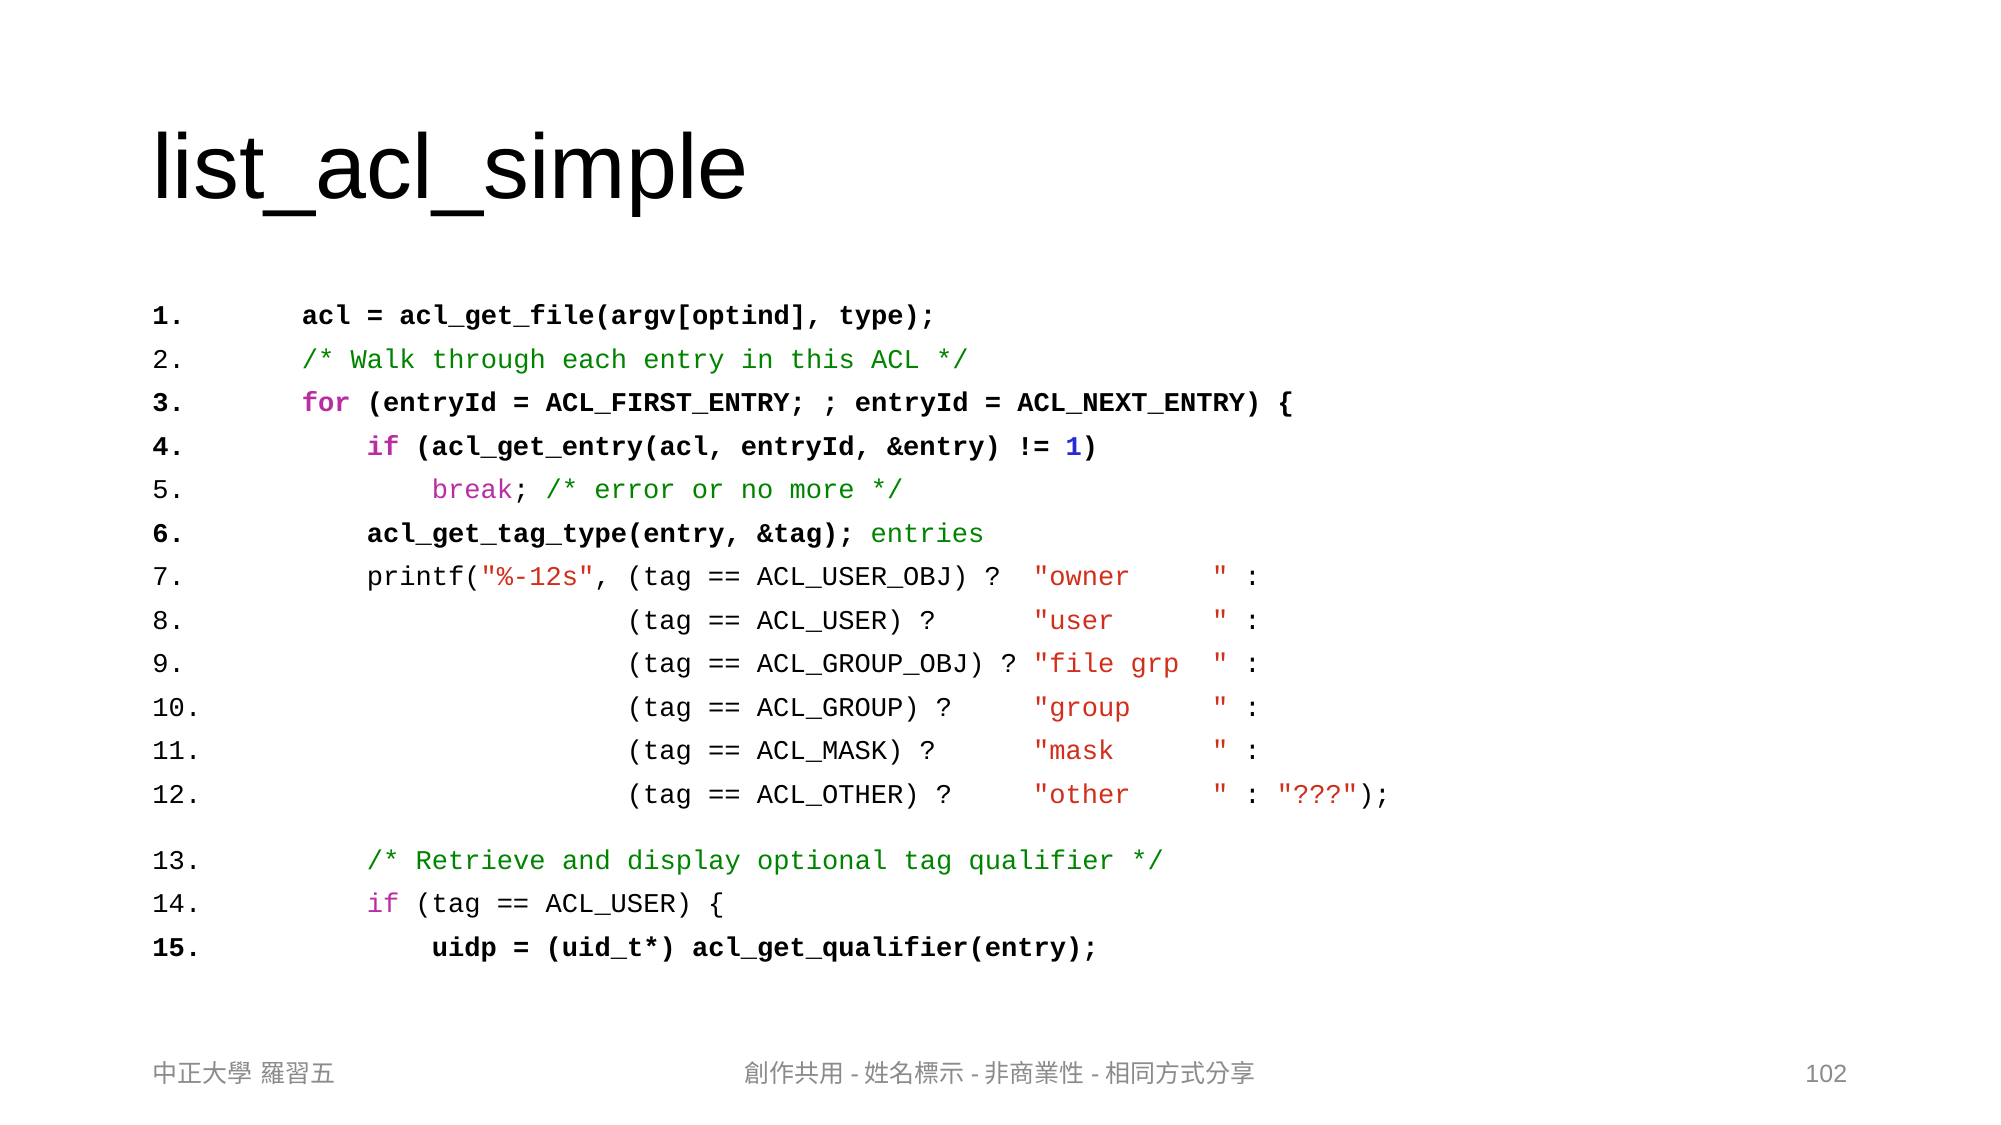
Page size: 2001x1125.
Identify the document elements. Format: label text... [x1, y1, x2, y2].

footer 創作共用-姓名標示-非商業性-相同方式分享 [662, 1042, 1338, 1103]
text_box list_acl_simple [137, 59, 1863, 278]
slide_number 中正大學 羅習五 [137, 1042, 588, 1103]
slide_number 102 [1412, 1042, 1863, 1103]
text_box acl = acl_get_file(argv[optind], type); /* Walk through each entry in this ACL */ for (entryId = ACL_FIRST_ENTRY; ; entryId = ACL_NEXT_ENTRY) { if (acl_get_entry(acl, entryId, &entry) != 1) break; /* error or no more */ acl_get_tag_type(entry, &tag); entries printf("%-12s", (tag == ACL_USER_OBJ) ? "owner " : (tag == ACL_USER) ? "user " : (tag == ACL_GROUP_OBJ) ? "file grp " : (tag == ACL_GROUP) ? "group " : (tag == ACL_MASK) ? "mask " : (tag == ACL_OTHER) ? "other " : "???"); /* Retrieve and display optional tag qualifier */ if (tag == ACL_USER) { uidp = (uid_t*) acl_get_qualifier(entry); [137, 299, 1863, 1014]
